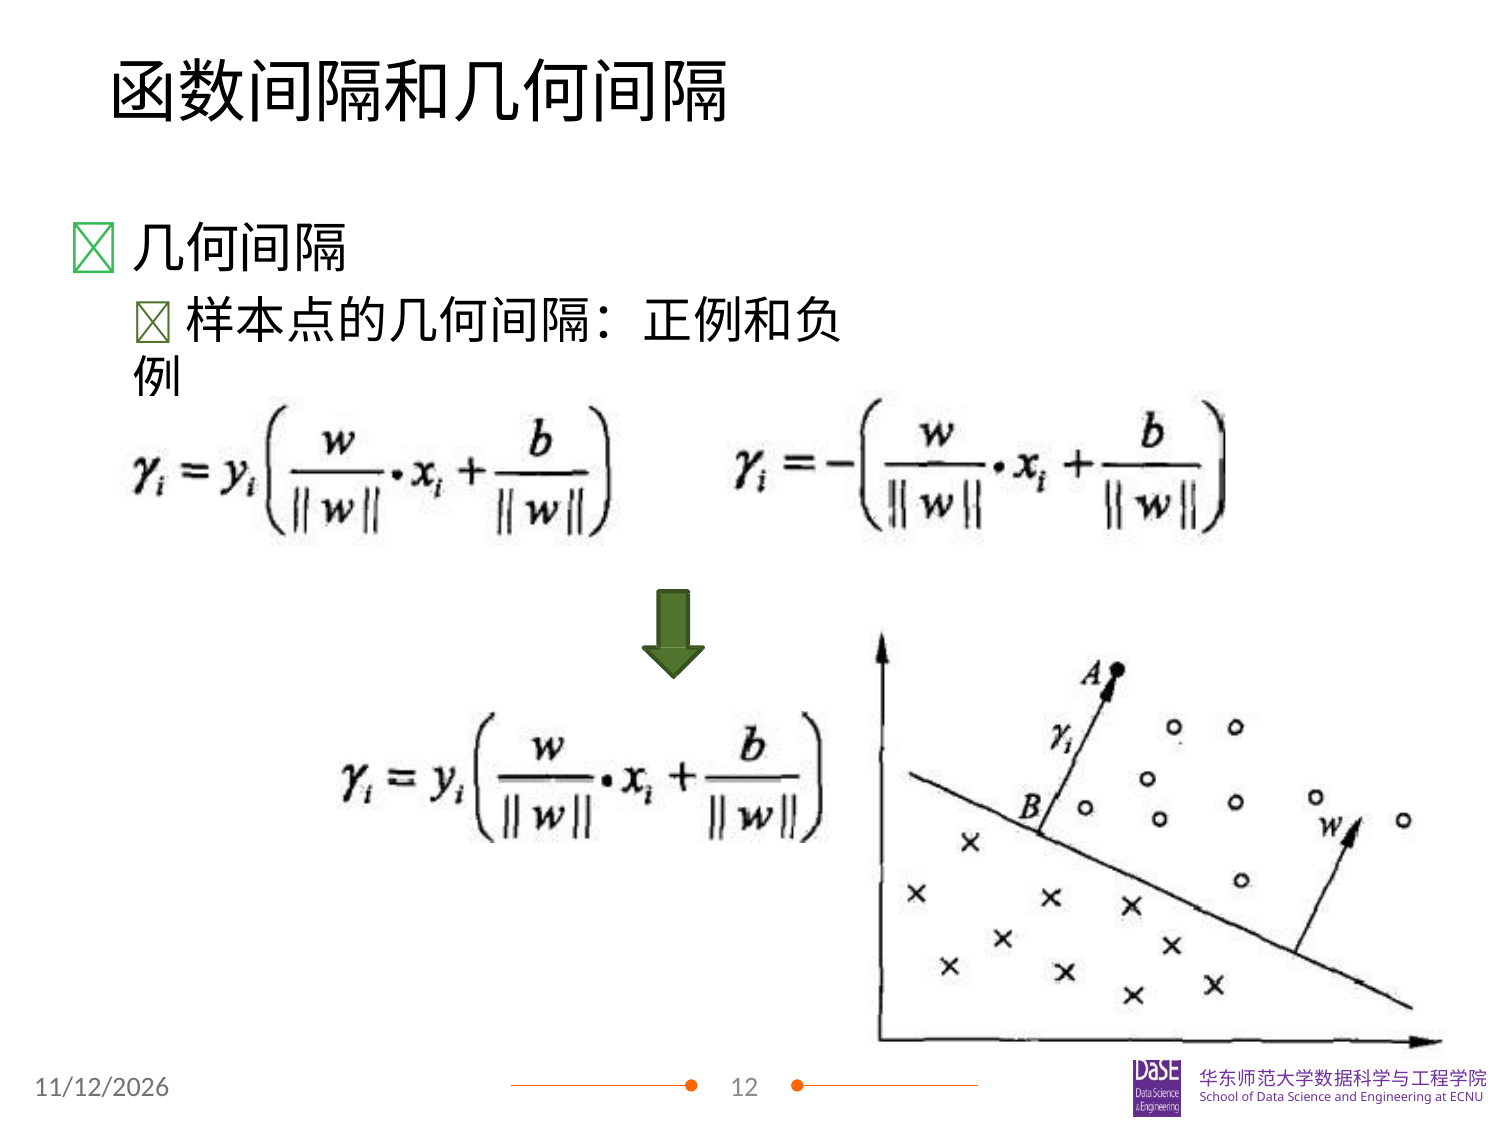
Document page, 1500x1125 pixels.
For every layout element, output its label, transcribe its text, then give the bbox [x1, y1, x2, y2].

text_box [651, 594, 696, 673]
title 函数间隔和几何间隔 [103, 0, 1397, 183]
picture [1133, 1060, 1181, 1117]
text_box [726, 390, 1226, 545]
text_box 几何间隔 样本点的几何间隔：正例和负例 [65, 213, 878, 408]
text_box [641, 589, 705, 680]
text_box [336, 711, 829, 843]
text_box [119, 396, 627, 546]
text_box [856, 626, 1447, 1060]
